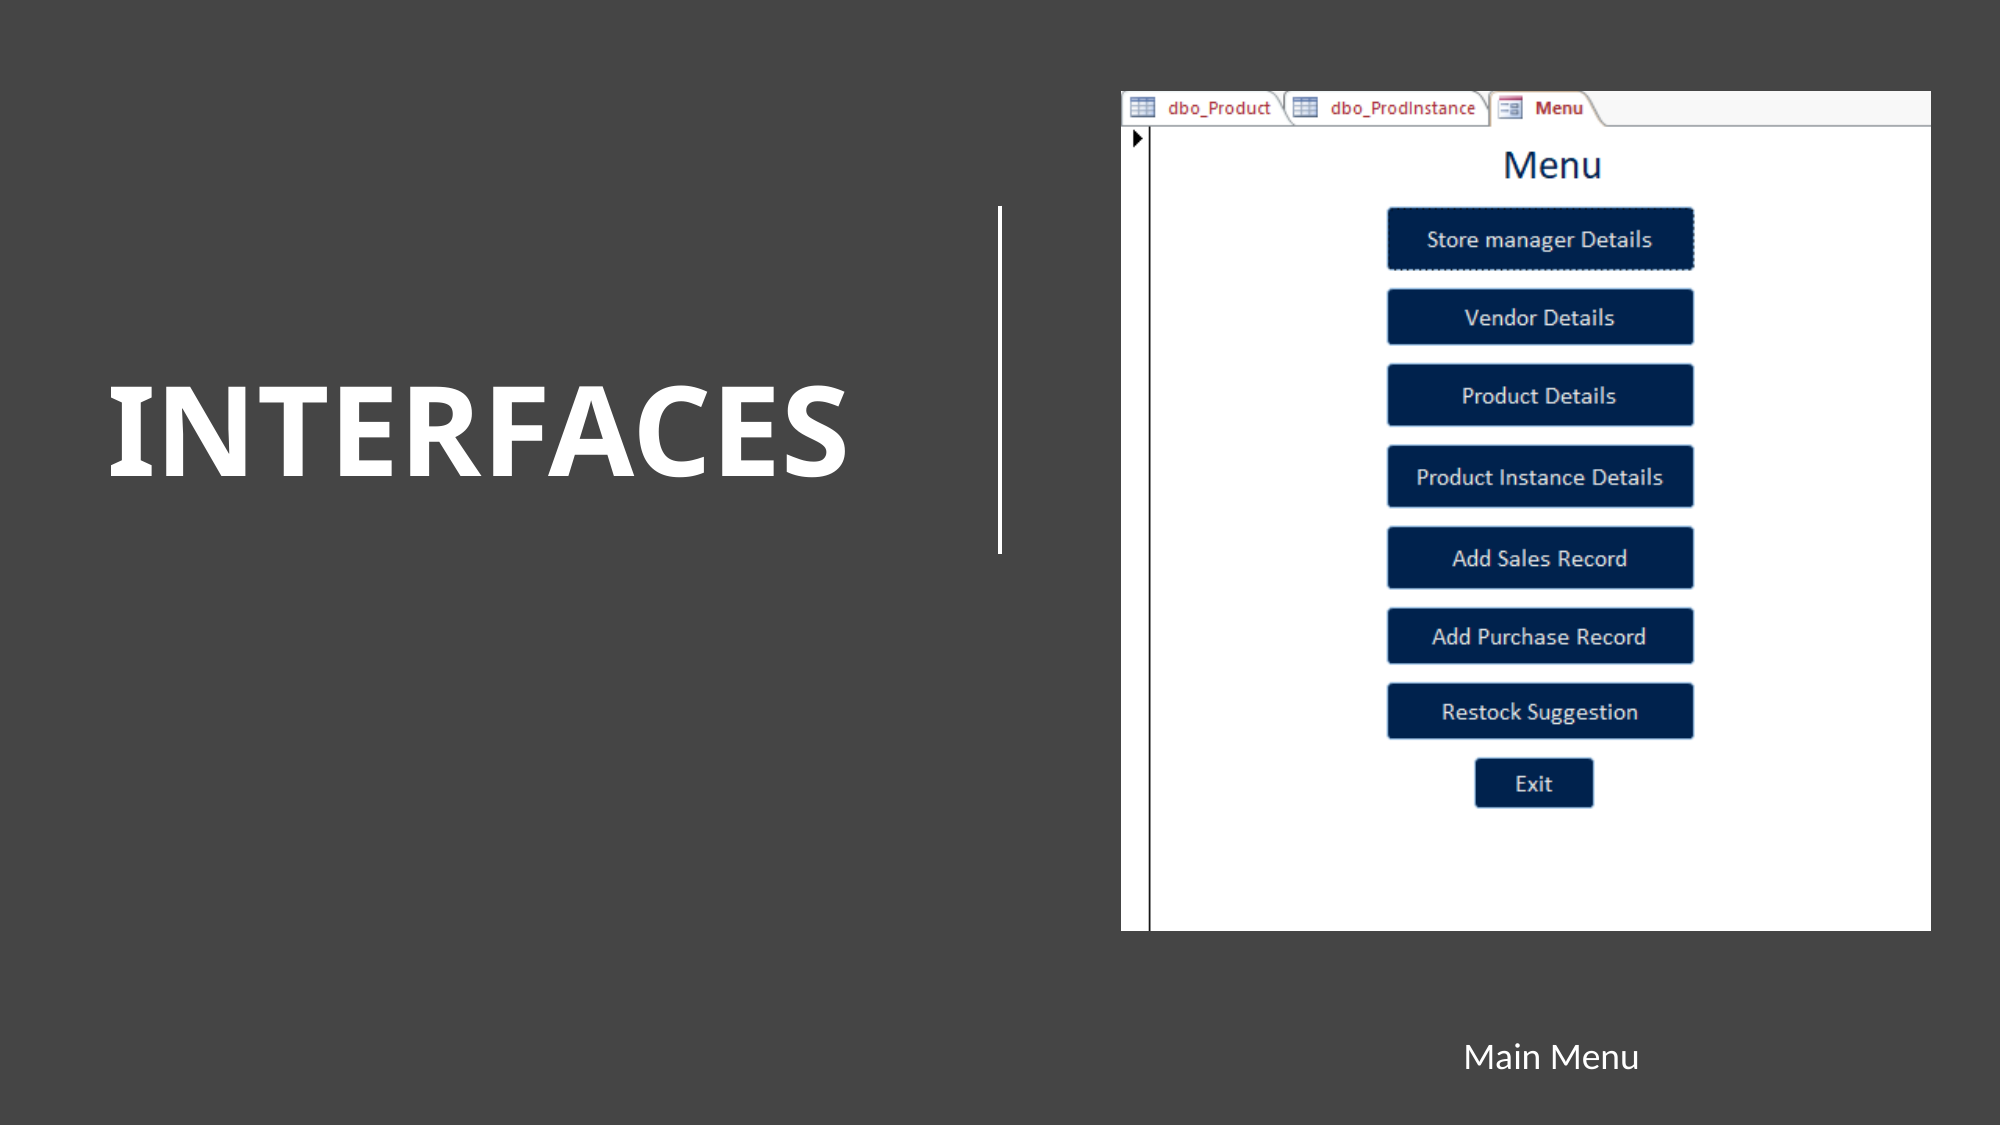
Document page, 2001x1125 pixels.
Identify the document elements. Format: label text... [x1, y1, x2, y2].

text_box Main Menu [1448, 1024, 1656, 1085]
picture [1121, 91, 1931, 931]
title INTERFACES [80, 347, 879, 511]
